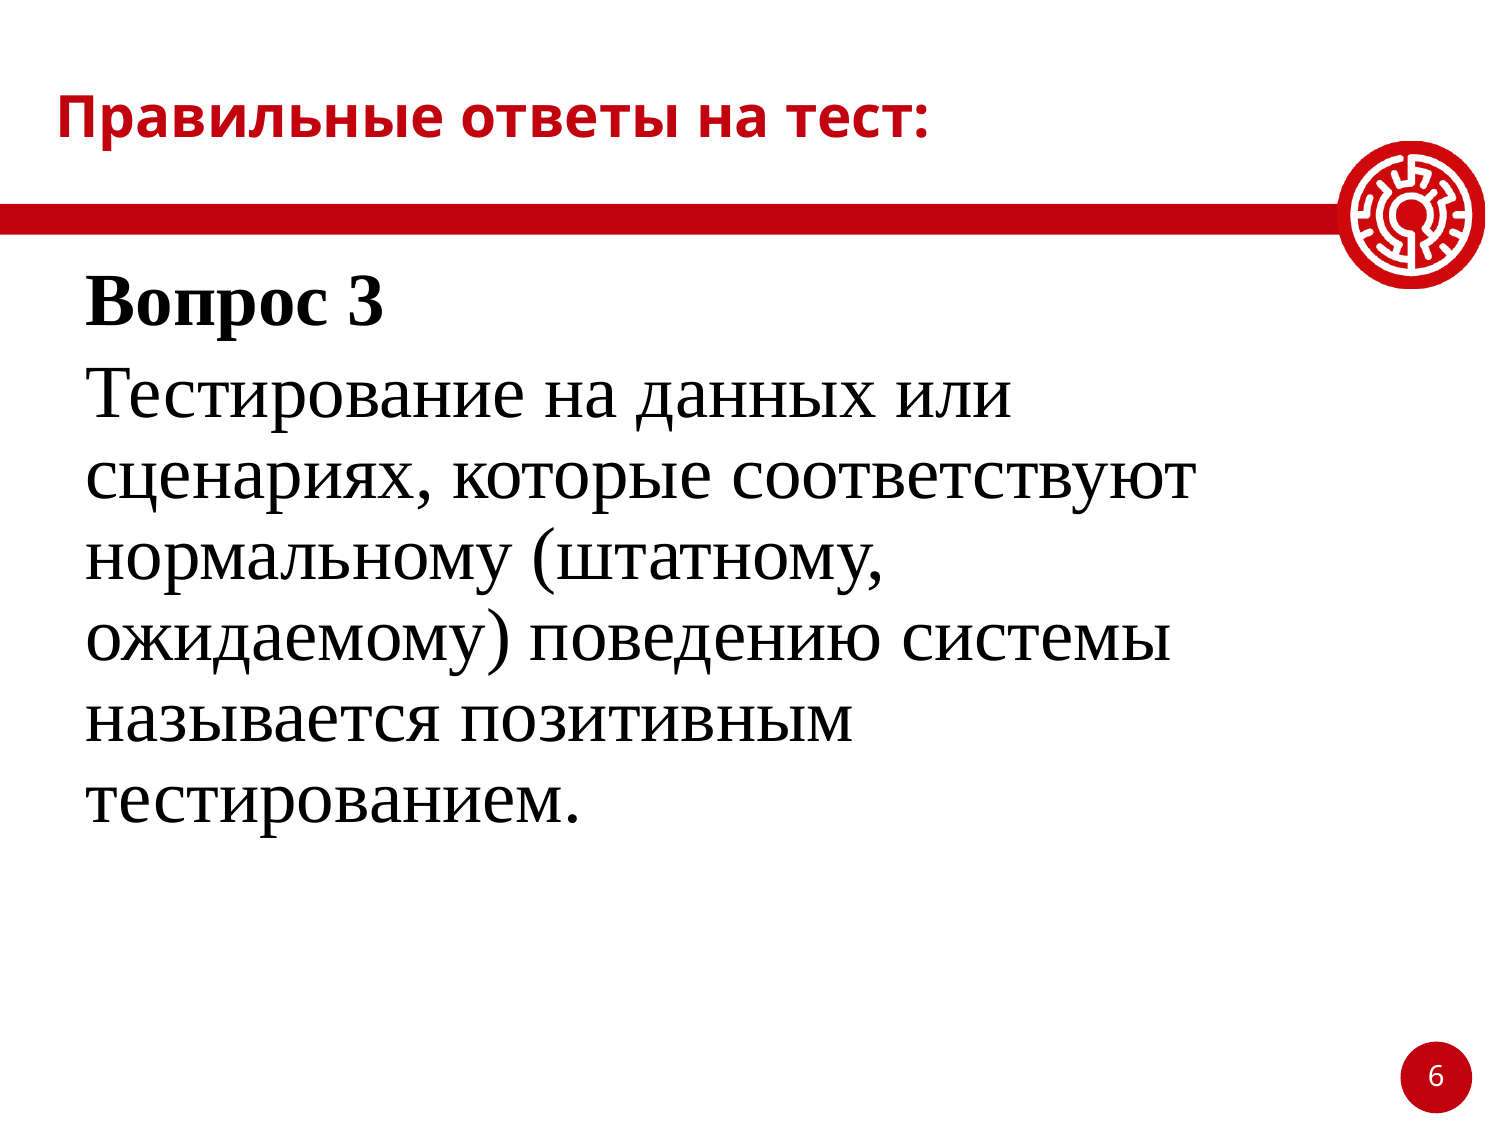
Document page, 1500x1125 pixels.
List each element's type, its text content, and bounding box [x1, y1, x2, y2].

title Правильные ответы на тест: [47, 41, 1282, 186]
picture [1337, 141, 1485, 289]
list Вопрос 3 Тестирование на данных или сценариях, которые соответствуют нормальному (штатному, ожидаемому) поведению системы называется позитивным тестированием. [77, 253, 1314, 1009]
slide_number 6 [1419, 1051, 1454, 1104]
